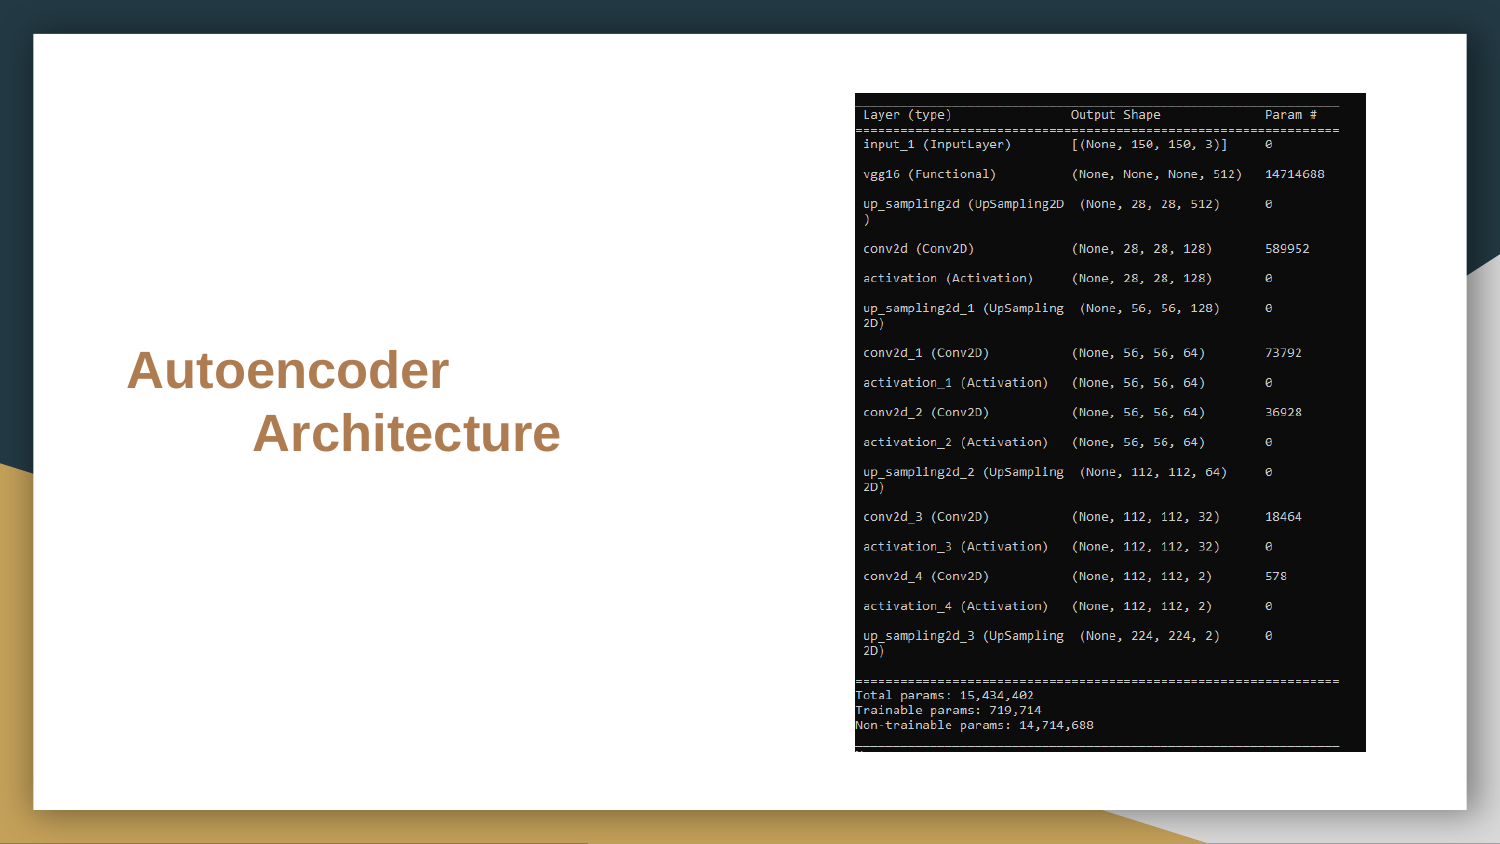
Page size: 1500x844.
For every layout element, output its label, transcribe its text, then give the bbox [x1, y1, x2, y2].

picture [855, 93, 1367, 752]
title Autoencoder Architecture [111, 321, 738, 478]
